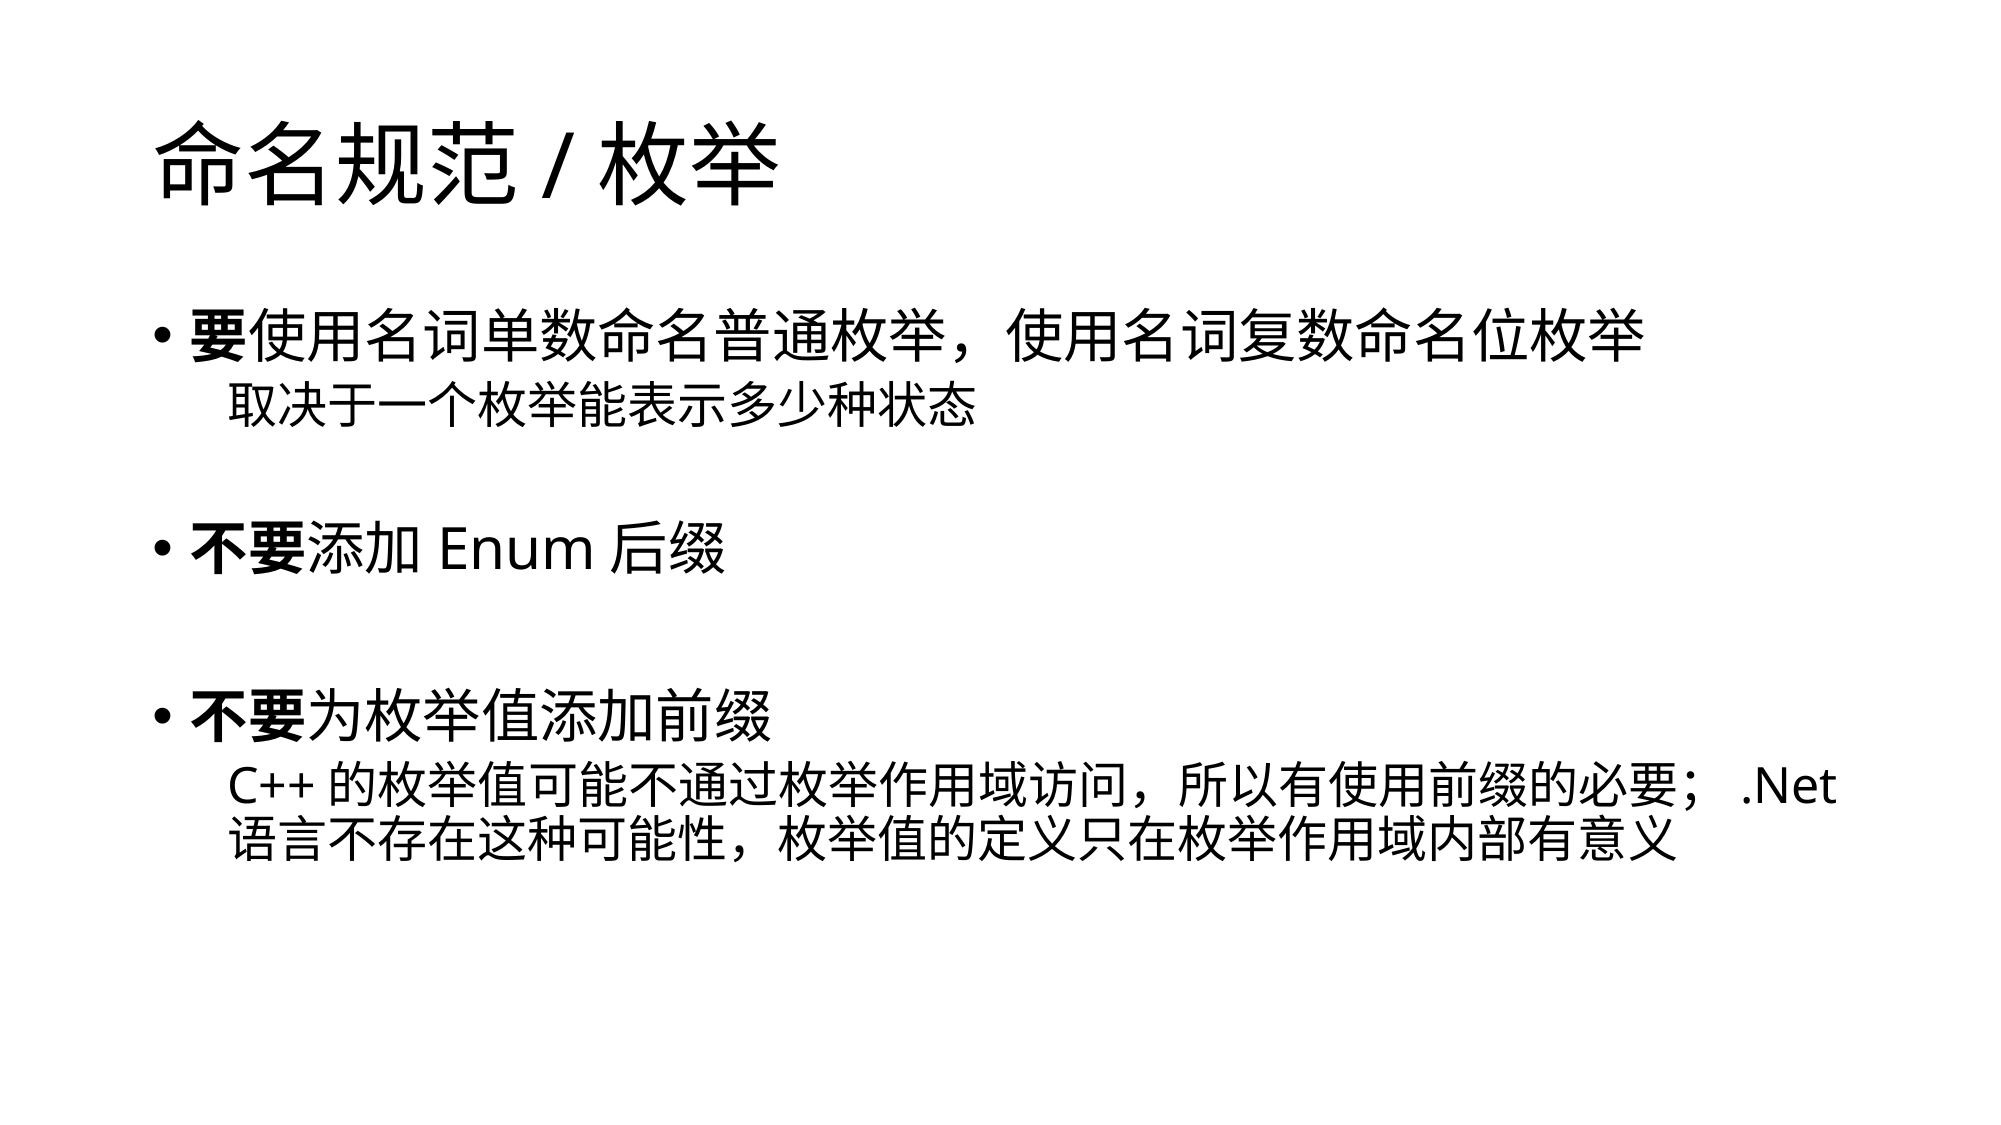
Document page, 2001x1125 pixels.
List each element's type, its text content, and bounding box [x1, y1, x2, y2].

list 要使用名词单数命名普通枚举，使用名词复数命名位枚举 取决于一个枚举能表示多少种状态 不要添加Enum后缀 不要为枚举值添加前缀 C++的枚举值可能不通过枚举作用域访问，所以有使用前缀的必要；.Net语言不存在这种可能性，枚举值的定义只在枚举作用域内部有意义 [137, 299, 1863, 1014]
title 命名规范/枚举 [137, 59, 1863, 278]
